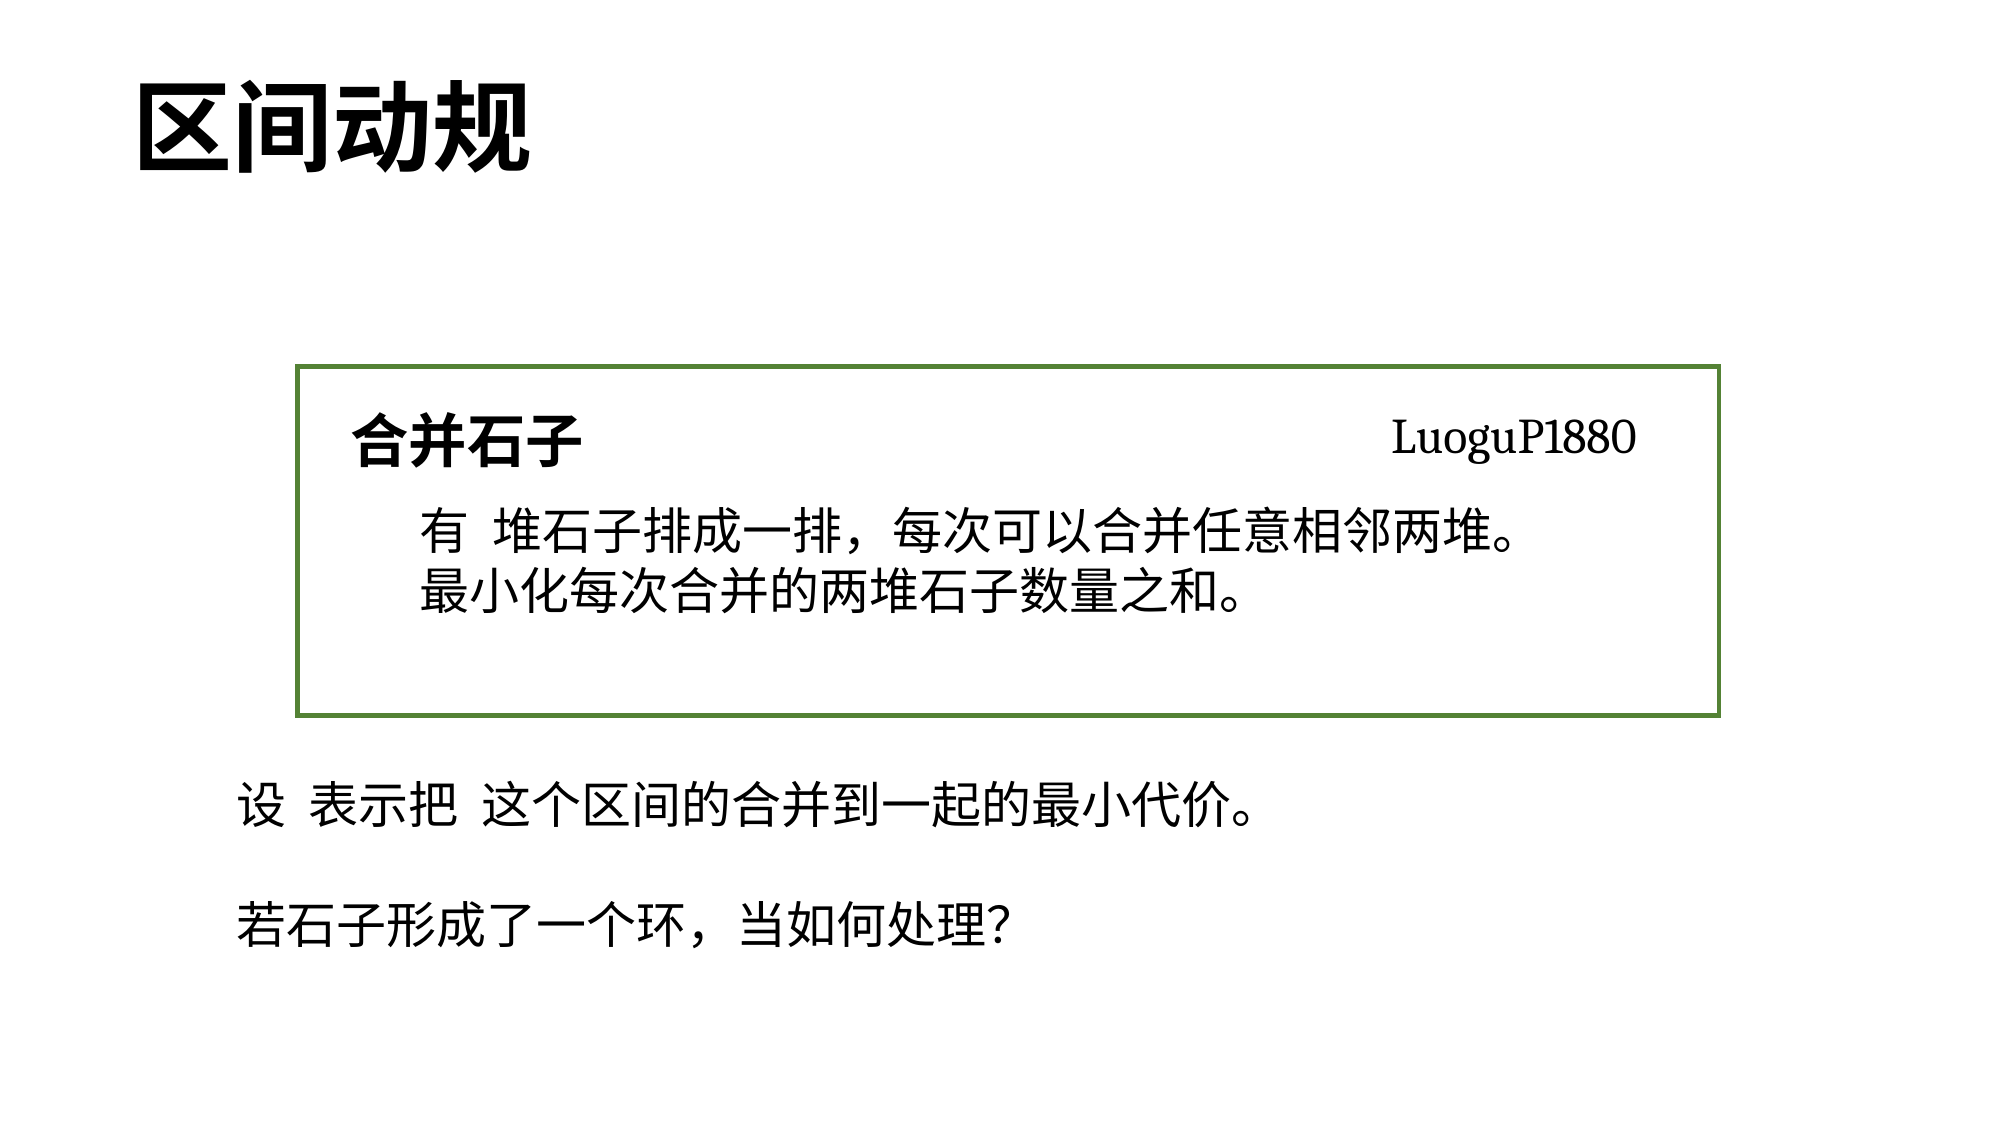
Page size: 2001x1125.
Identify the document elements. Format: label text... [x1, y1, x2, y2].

text_box 合并石子 [335, 396, 599, 482]
text_box 区间动规 [117, 56, 548, 192]
text_box [297, 365, 1720, 716]
text_box LuoguP1880 [1375, 396, 1652, 472]
